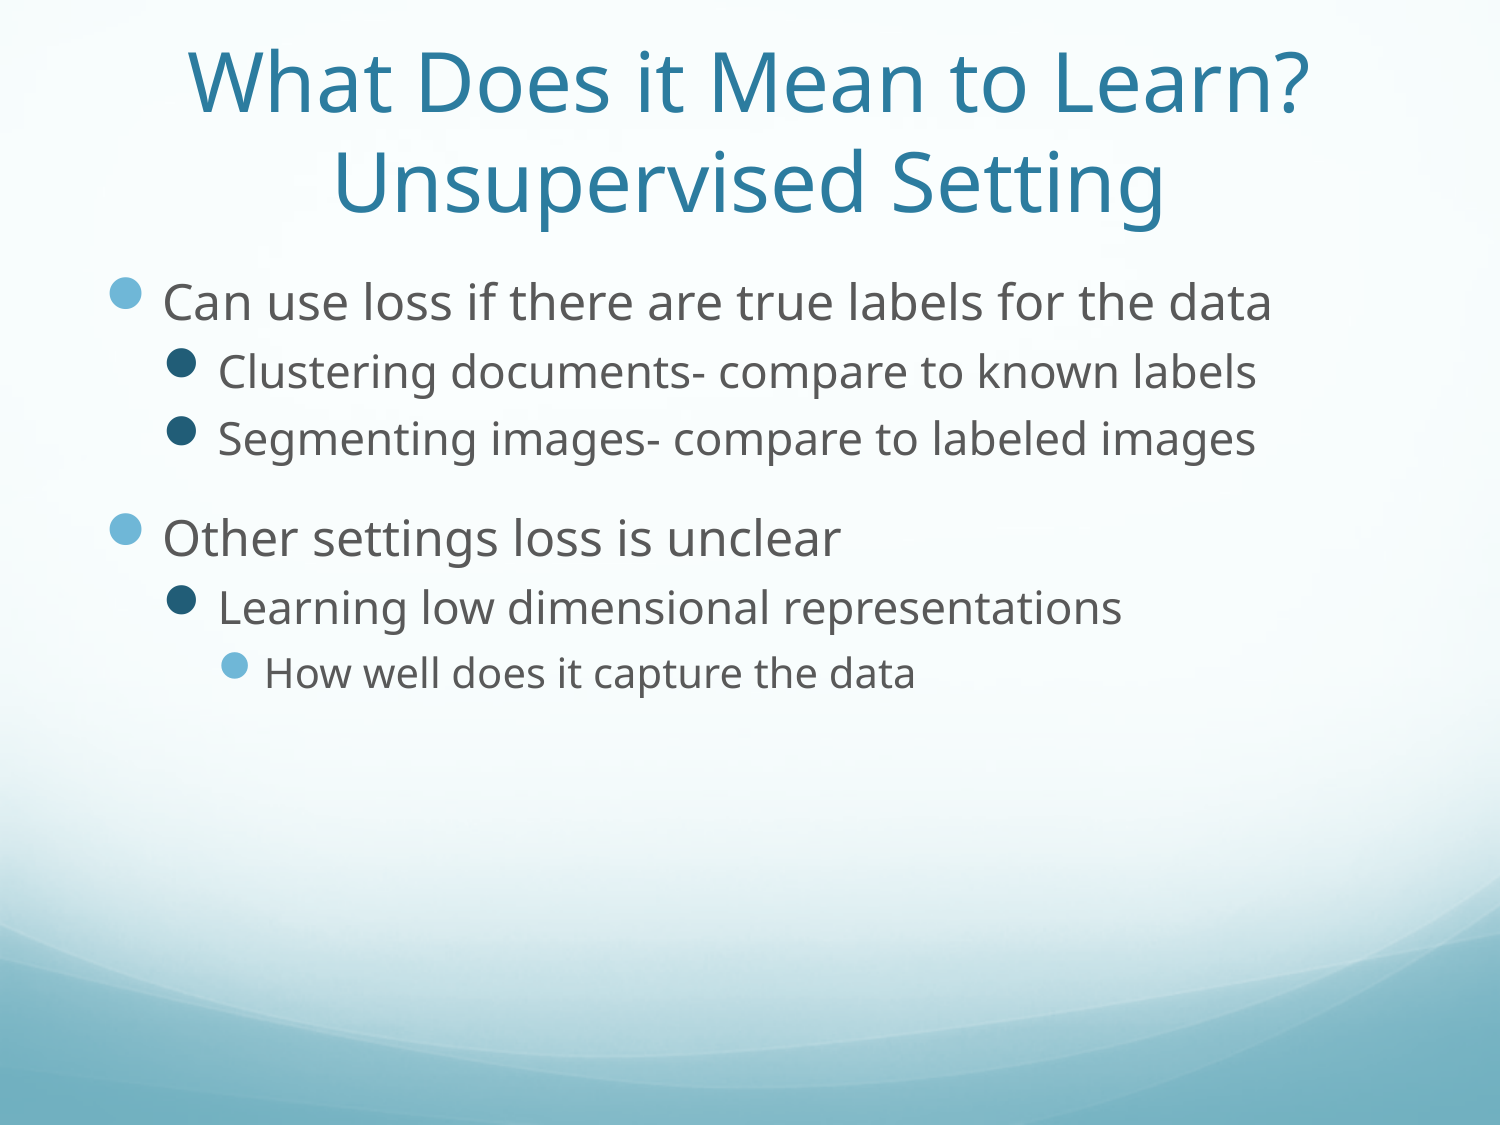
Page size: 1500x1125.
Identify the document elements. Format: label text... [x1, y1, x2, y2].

title What Does it Mean to Learn? Unsupervised Setting [90, 17, 1410, 237]
list Can use loss if there are true labels for the data Clustering documents- compare to known labels Segmenting images- compare to labeled images Other settings loss is unclear Learning low dimensional representations How well does it capture the data [90, 262, 1410, 975]
